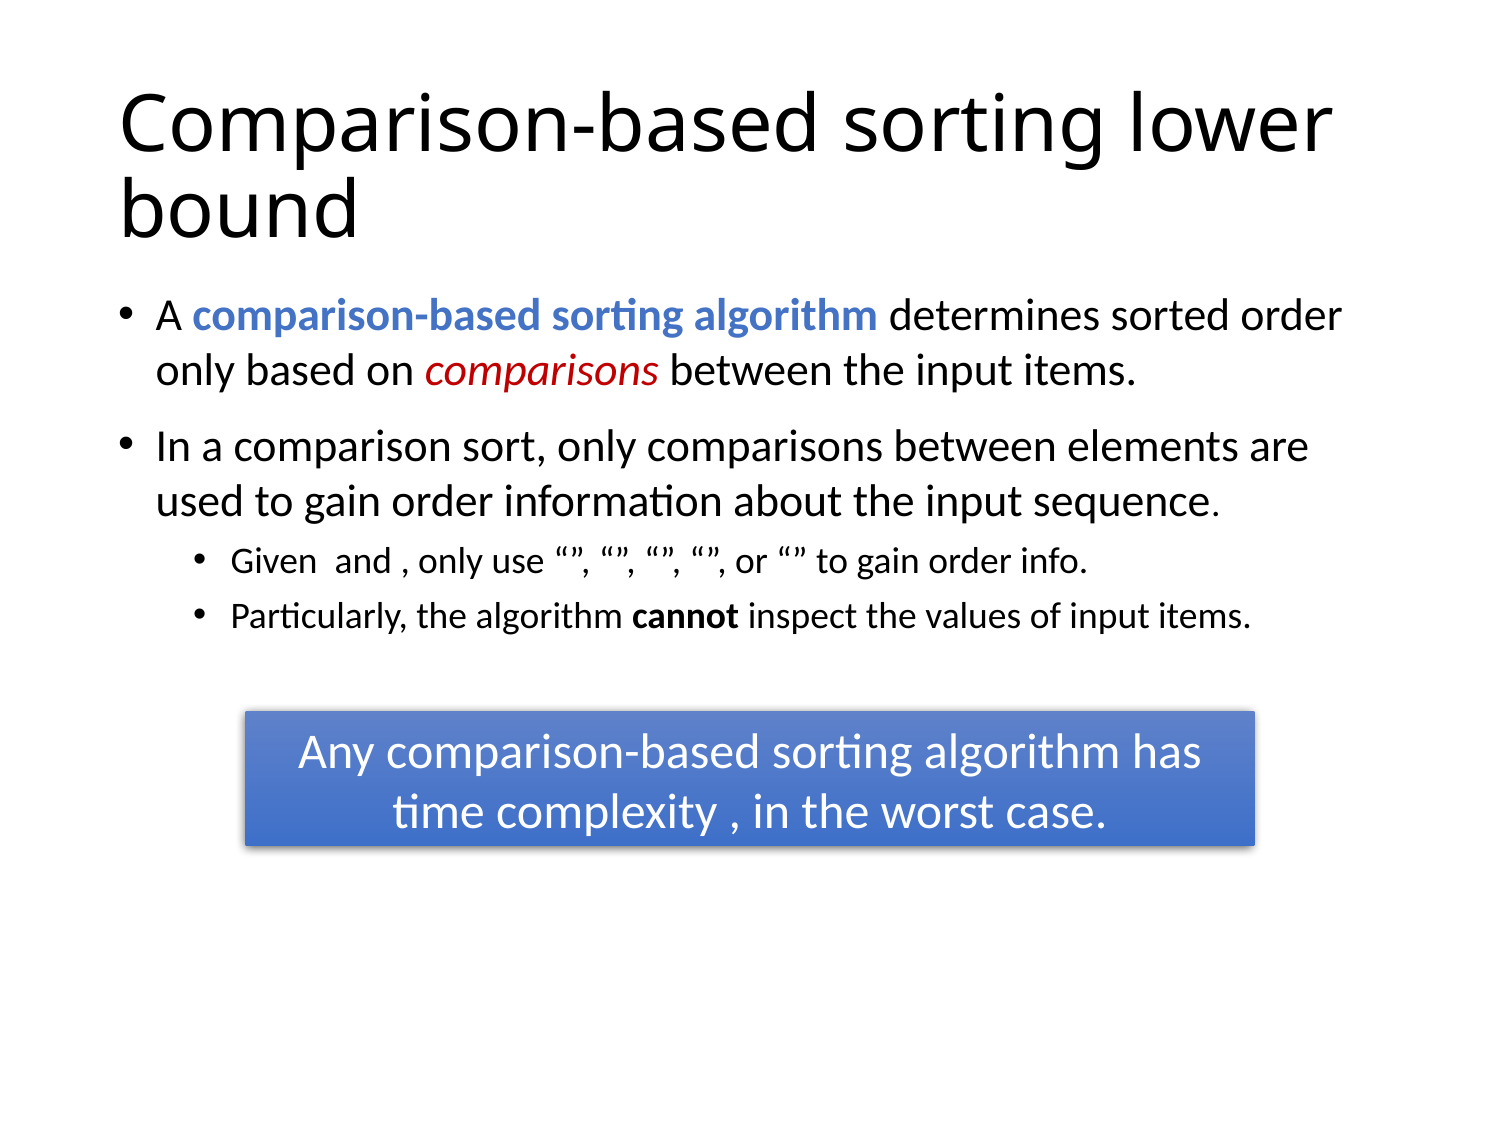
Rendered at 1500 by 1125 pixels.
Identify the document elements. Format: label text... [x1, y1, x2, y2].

title Comparison-based sorting lower bound [103, 59, 1397, 278]
